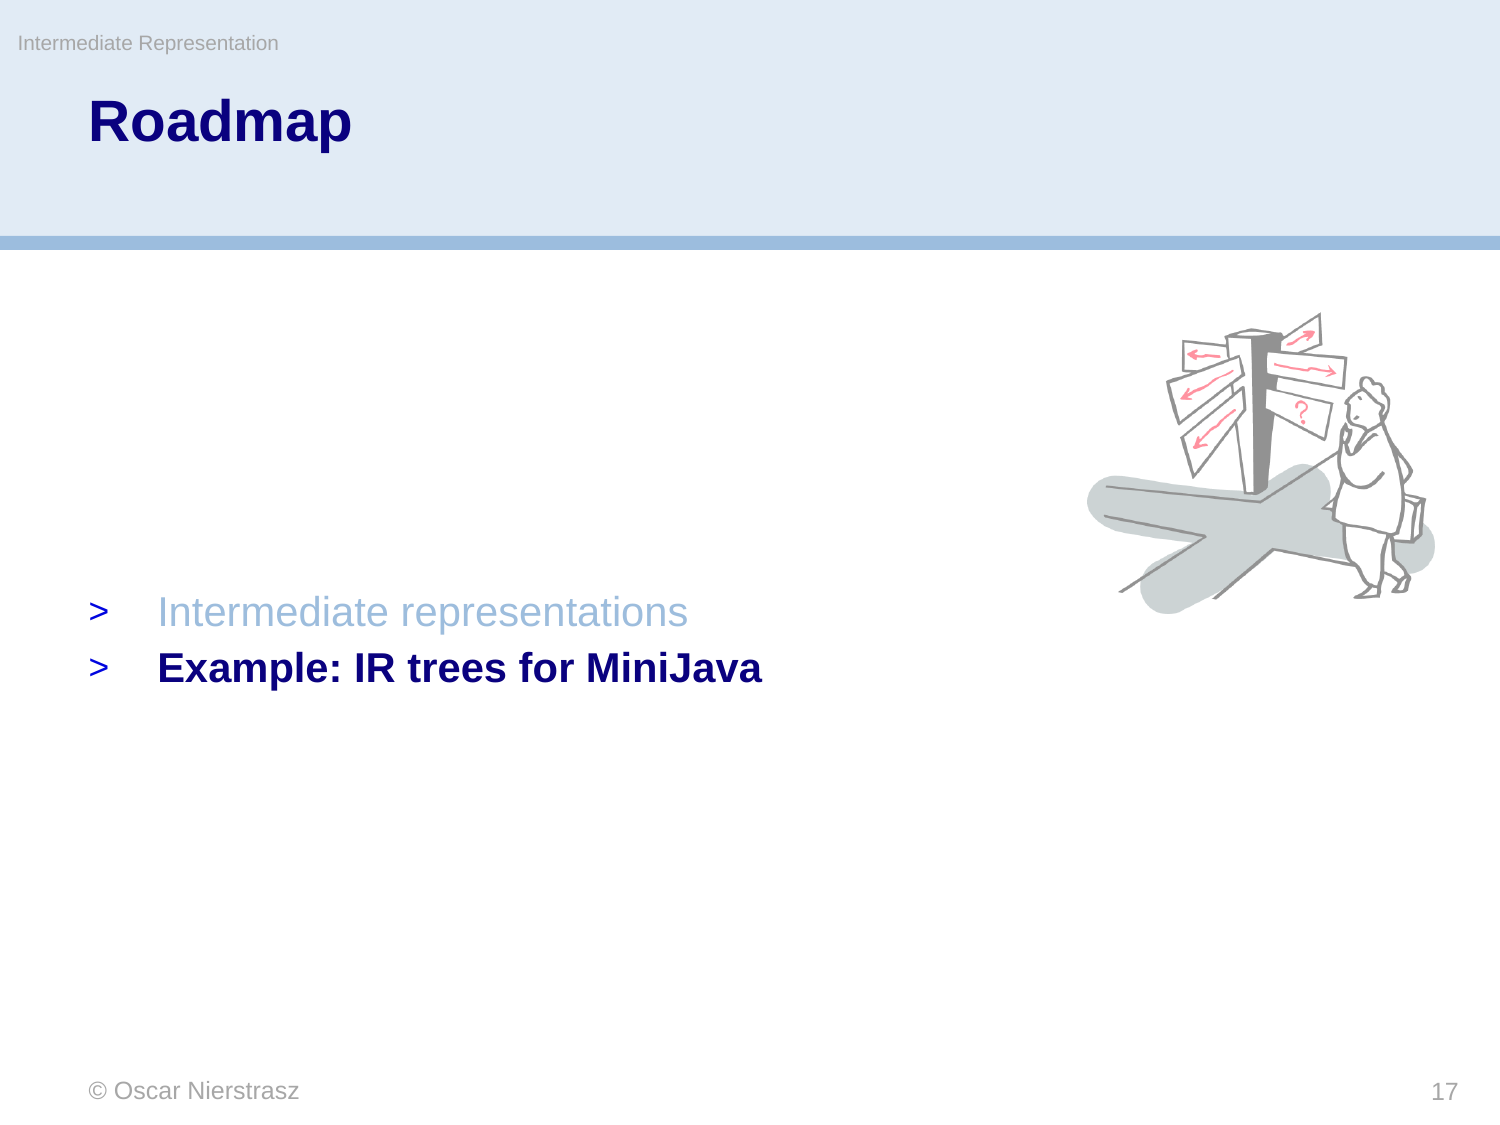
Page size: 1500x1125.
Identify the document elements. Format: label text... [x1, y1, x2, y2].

slide_number 17 [1237, 1074, 1460, 1105]
title Roadmap [88, 90, 1413, 226]
footer Intermediate Representation [17, 29, 904, 72]
list Intermediate representations Example: IR trees for MiniJava [88, 271, 1413, 1010]
slide_number © Oscar Nierstrasz [88, 1073, 715, 1104]
picture [1087, 312, 1435, 614]
